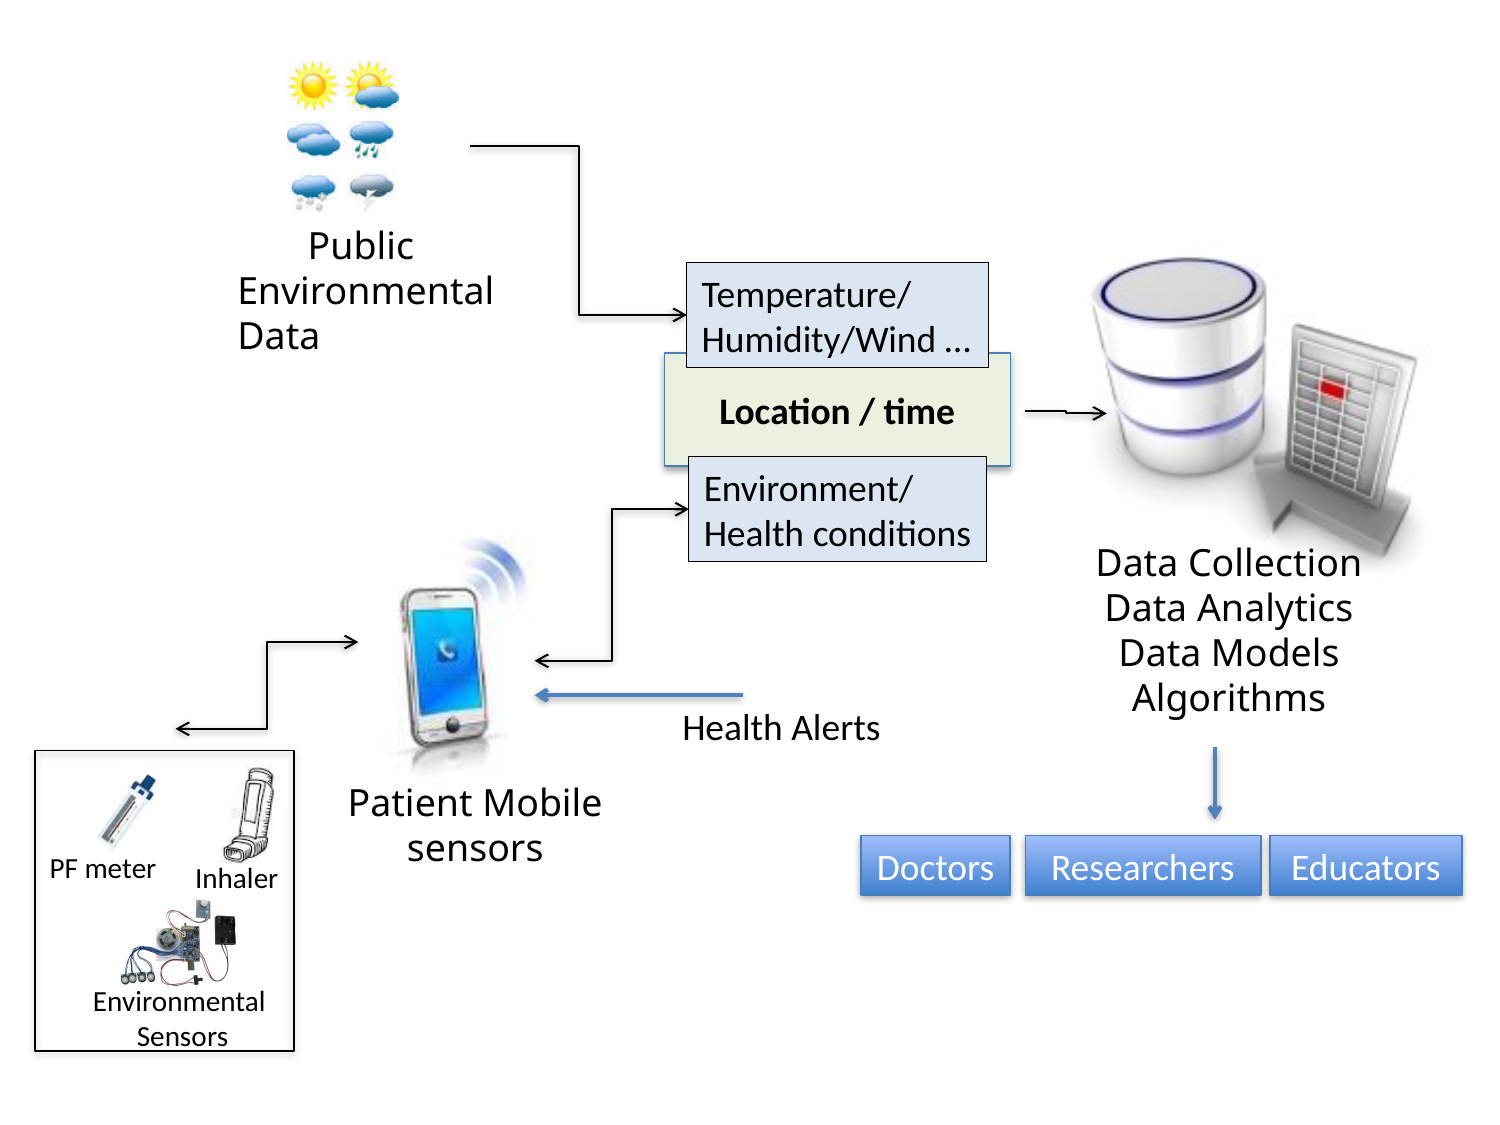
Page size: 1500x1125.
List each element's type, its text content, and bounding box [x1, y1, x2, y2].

text_box Temperature/ Humidity/Wind … [686, 262, 989, 368]
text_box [34, 749, 309, 1061]
picture [1081, 227, 1432, 579]
text_box Data Collection Data Analytics Data Models Algorithms [1080, 586, 1378, 727]
text_box Doctors [860, 835, 1011, 896]
text_box Location / time [664, 352, 1011, 467]
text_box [469, 145, 688, 316]
text_box Environment/ Health conditions [688, 456, 987, 562]
text_box Educators [1269, 835, 1463, 896]
text_box Researchers [1025, 835, 1262, 896]
text_box Public Environmental Data [222, 214, 510, 364]
text_box Health Alerts [667, 695, 896, 755]
picture [287, 61, 400, 213]
text_box Patient Mobile sensors [332, 771, 618, 877]
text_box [534, 509, 688, 662]
picture [365, 535, 535, 786]
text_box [175, 641, 359, 730]
